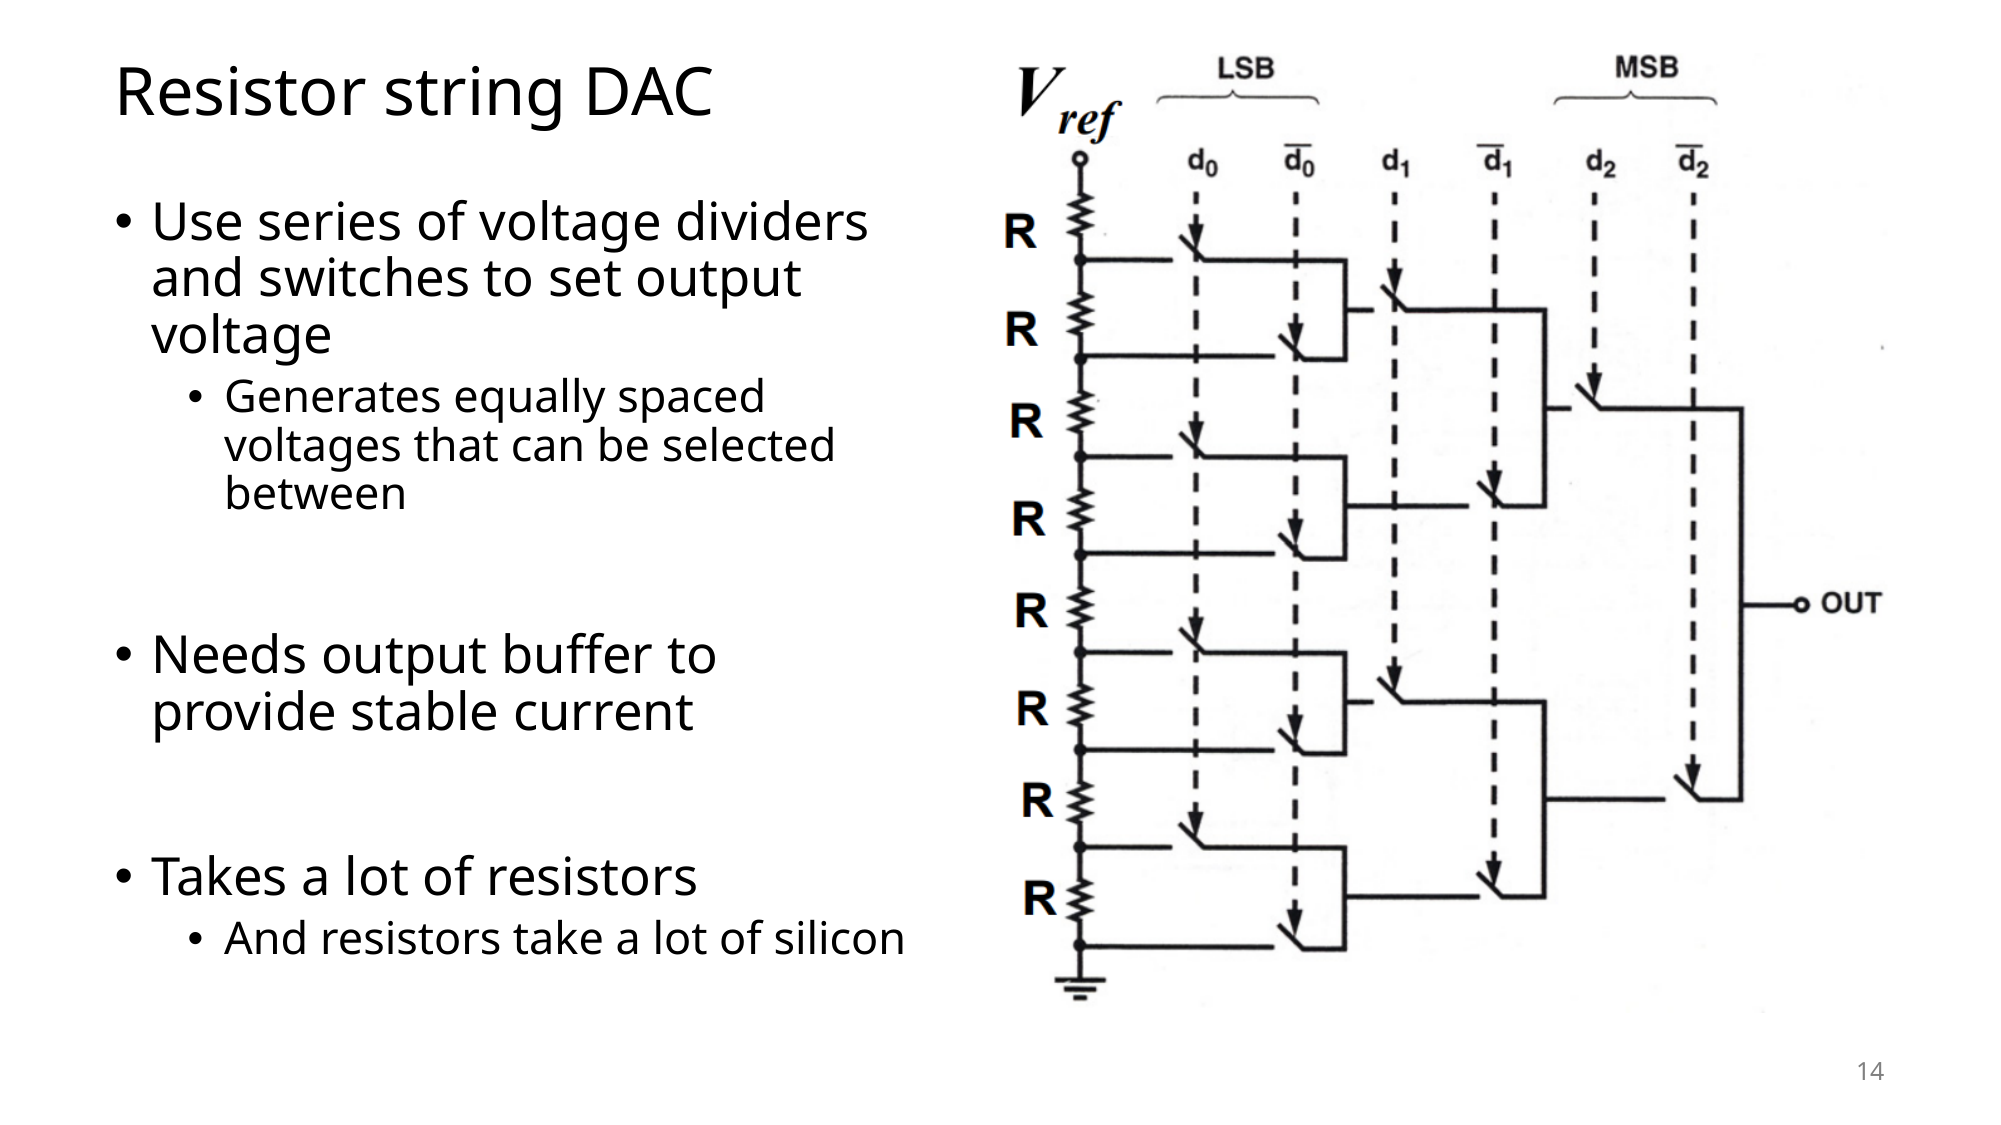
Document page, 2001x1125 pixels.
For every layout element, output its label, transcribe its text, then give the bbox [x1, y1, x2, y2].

title Resistor string DAC [99, 37, 988, 150]
list Use series of voltage dividers and switches to set output voltage Generates equally spaced voltages that can be selected between Needs output buffer to provide stable current Takes a lot of resistors And resistors take a lot of silicon [99, 187, 928, 1013]
picture [988, 37, 1900, 1013]
slide_number 14 [1749, 1042, 1900, 1103]
